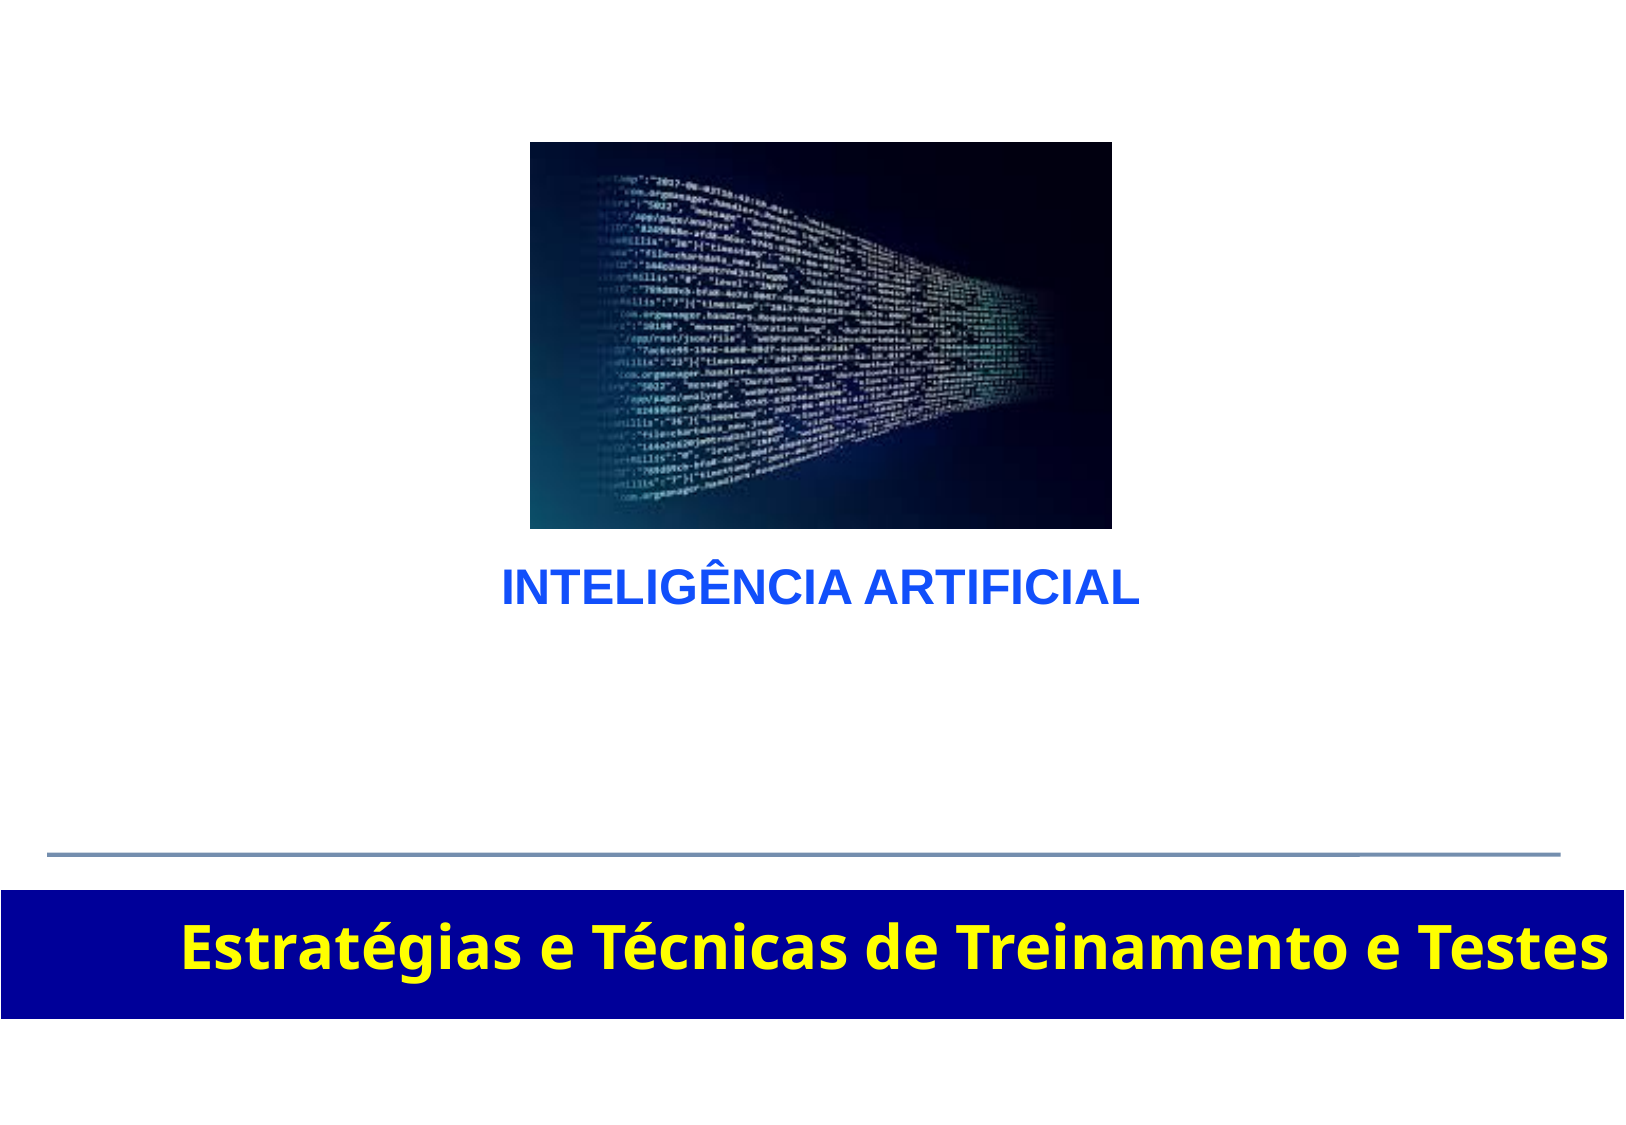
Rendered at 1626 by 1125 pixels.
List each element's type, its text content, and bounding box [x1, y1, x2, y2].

text_box INTELIGÊNCIA ARTIFICIAL [456, 546, 1187, 622]
picture [530, 141, 1112, 530]
text_box Estratégias e Técnicas de Treinamento e Testes [0, 889, 1625, 1021]
